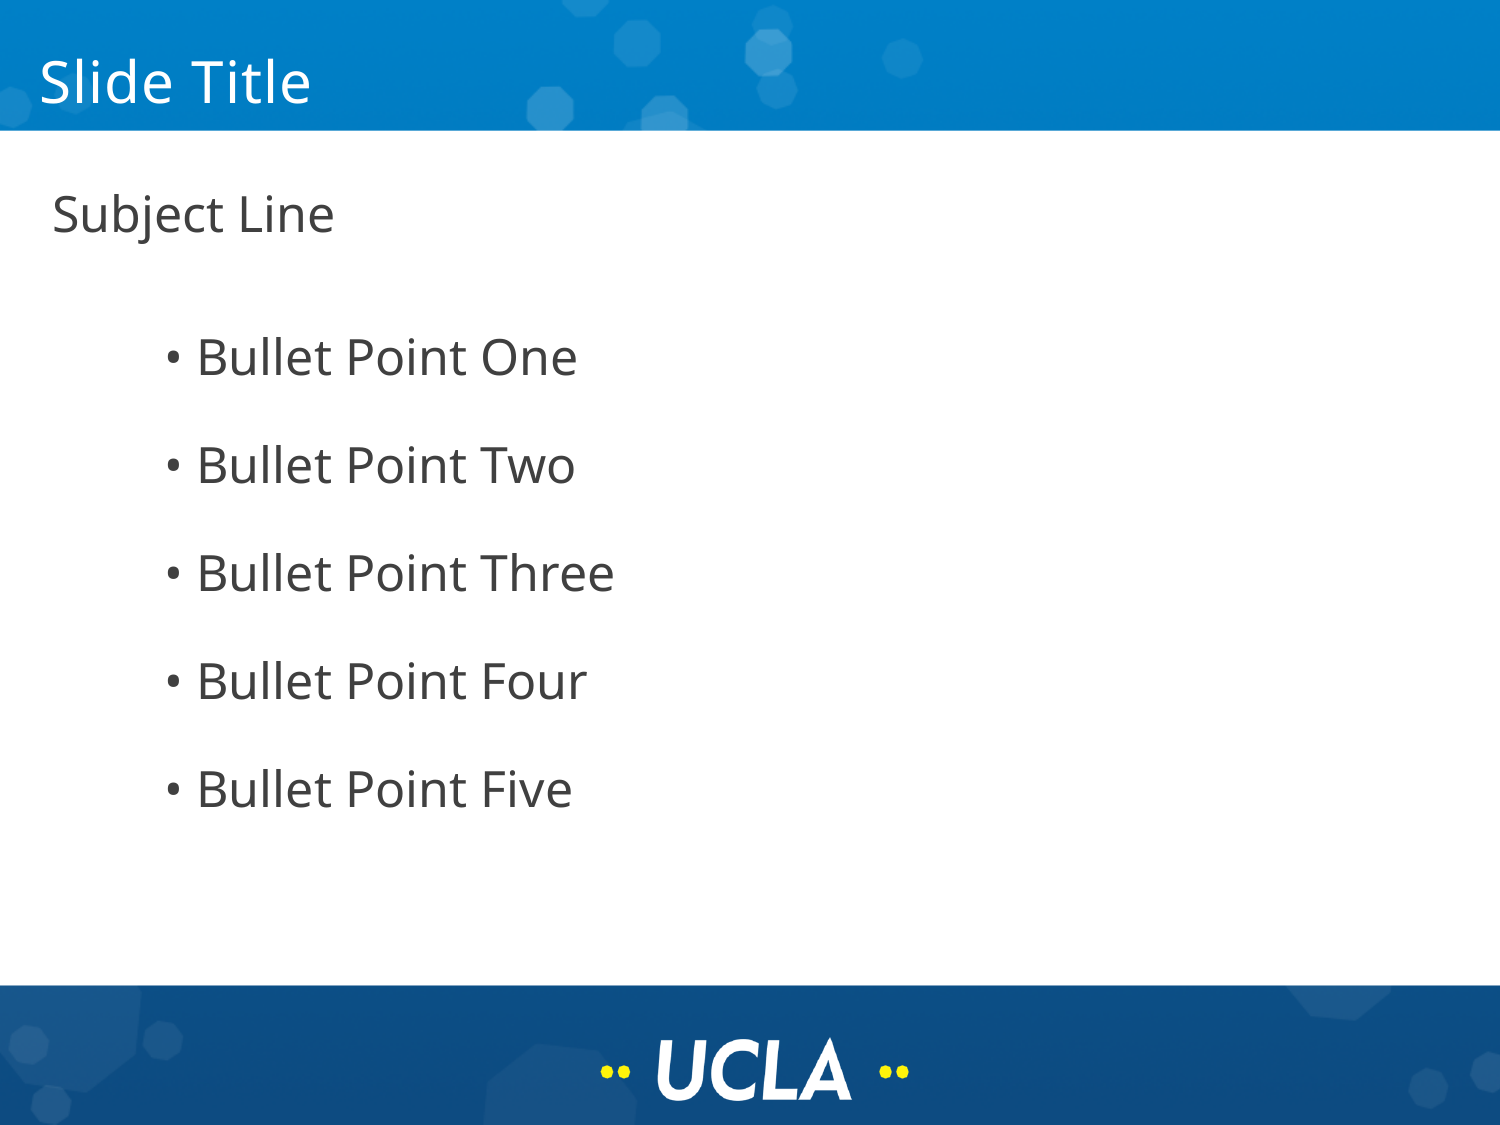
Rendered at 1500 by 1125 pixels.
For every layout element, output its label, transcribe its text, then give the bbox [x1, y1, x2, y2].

text_box Subject Line [37, 174, 1300, 250]
text_box Slide Title [24, 37, 1159, 123]
picture [0, 0, 1500, 1125]
text_box • Bullet Point One • Bullet Point Two • Bullet Point Three • Bullet Point Four • Bullet Point Five [150, 324, 1400, 988]
